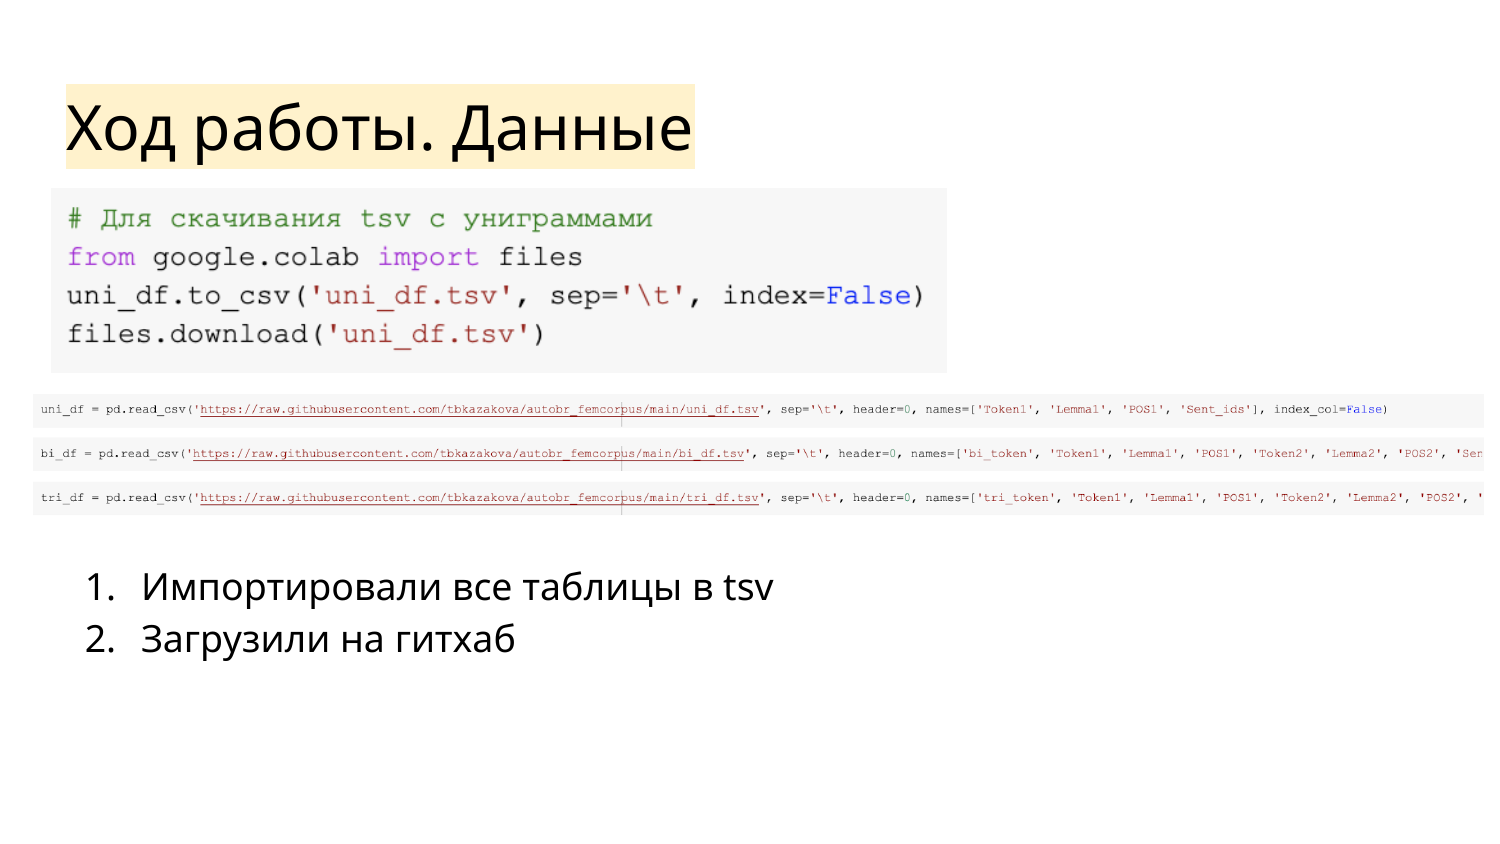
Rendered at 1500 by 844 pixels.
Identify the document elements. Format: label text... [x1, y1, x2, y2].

picture [33, 393, 1485, 517]
title Ход работы. Данные [51, 72, 1449, 167]
list Импортировали все таблицы в tsv Загрузили на гитхаб [51, 541, 1449, 715]
picture [50, 187, 948, 374]
